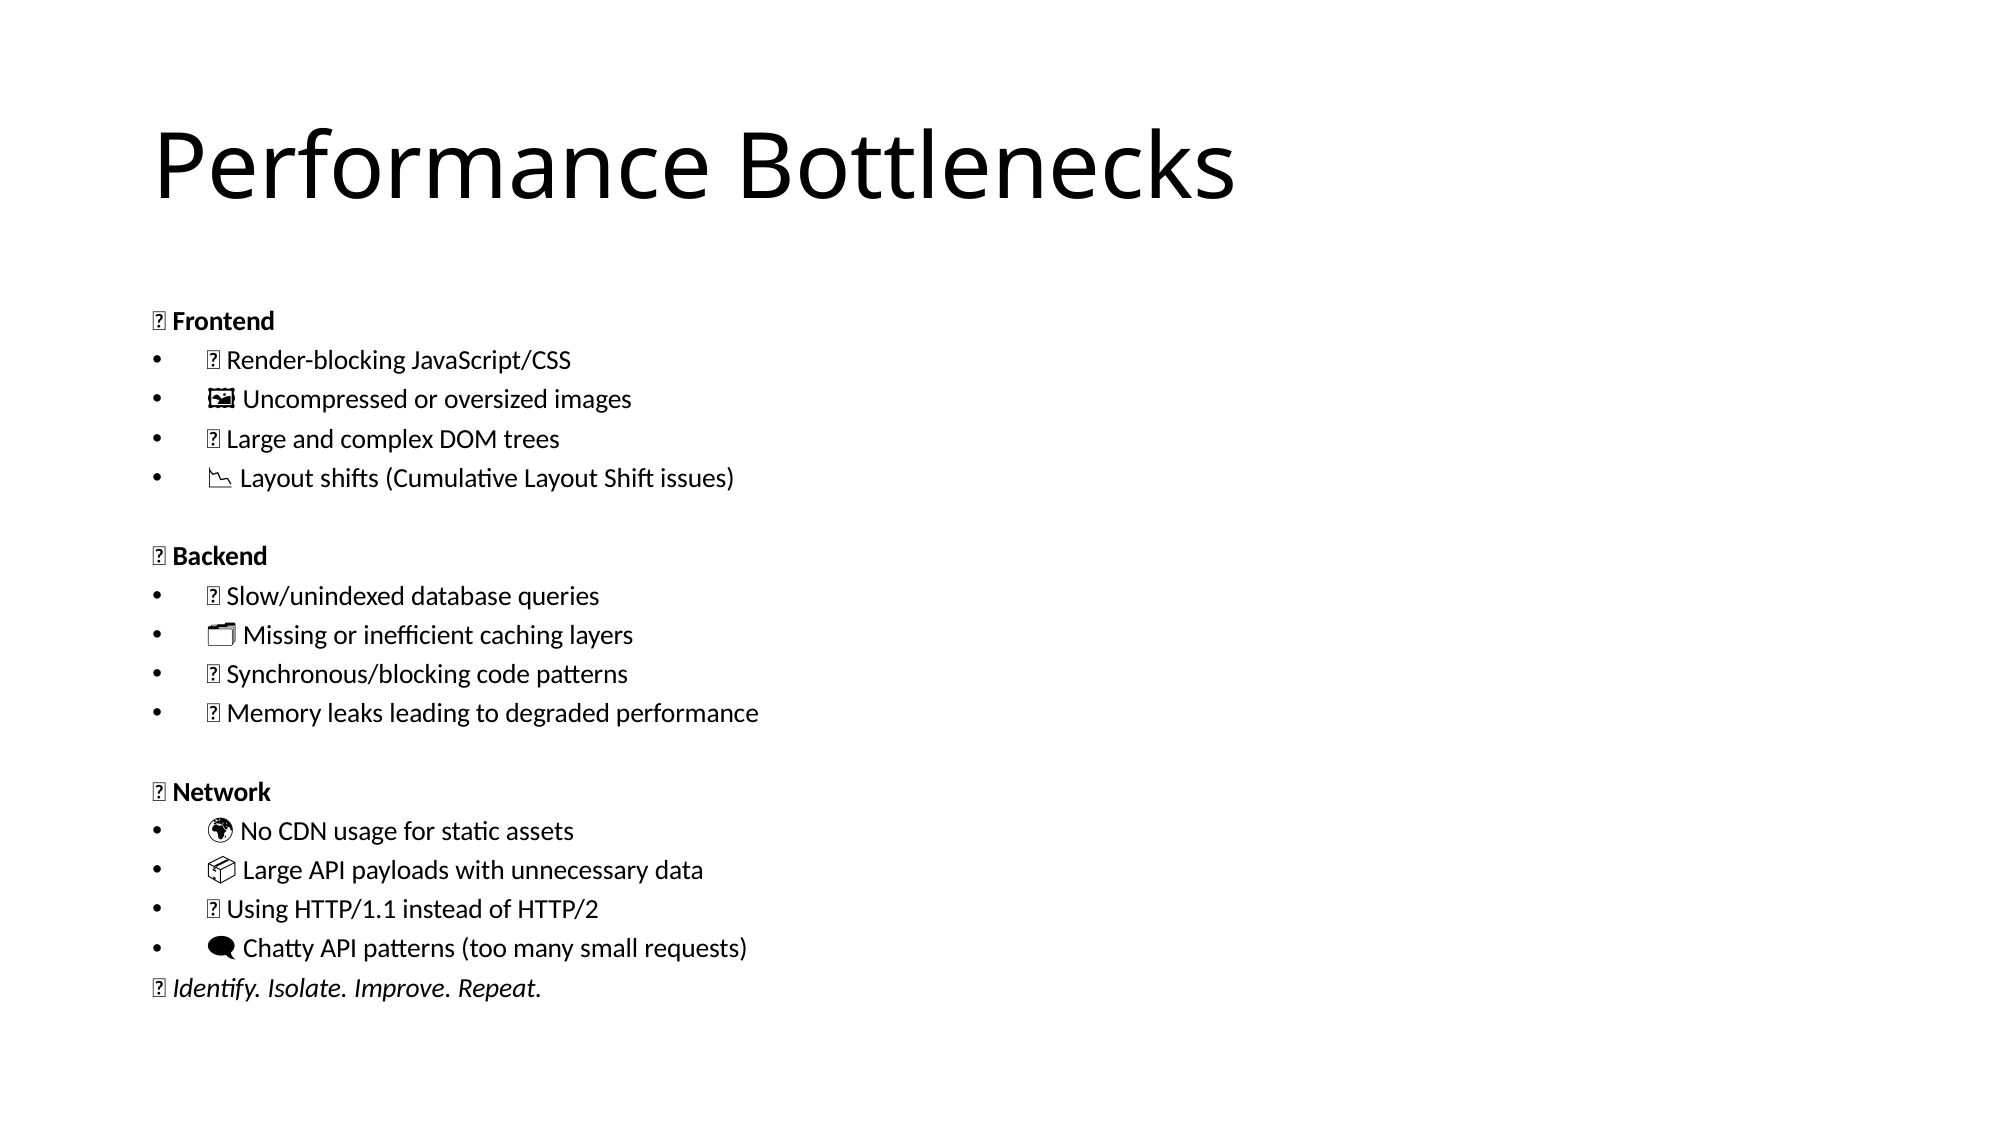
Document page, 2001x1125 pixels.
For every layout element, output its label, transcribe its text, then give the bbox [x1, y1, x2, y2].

title Performance Bottlenecks [137, 59, 1863, 278]
list 🔹 Frontend 🚫 Render-blocking JavaScript/CSS 🖼️ Uncompressed or oversized images 🌳 Large and complex DOM trees 📉 Layout shifts (Cumulative Layout Shift issues) 🔹 Backend 🐌 Slow/unindexed database queries 🗂️ Missing or inefficient caching layers 🧱 Synchronous/blocking code patterns 💧 Memory leaks leading to degraded performance 🔹 Network 🌍 No CDN usage for static assets 📦 Large API payloads with unnecessary data 🔄 Using HTTP/1.1 instead of HTTP/2 🗨️ Chatty API patterns (too many small requests) 🎯 Identify. Isolate. Improve. Repeat. [137, 299, 1863, 1014]
